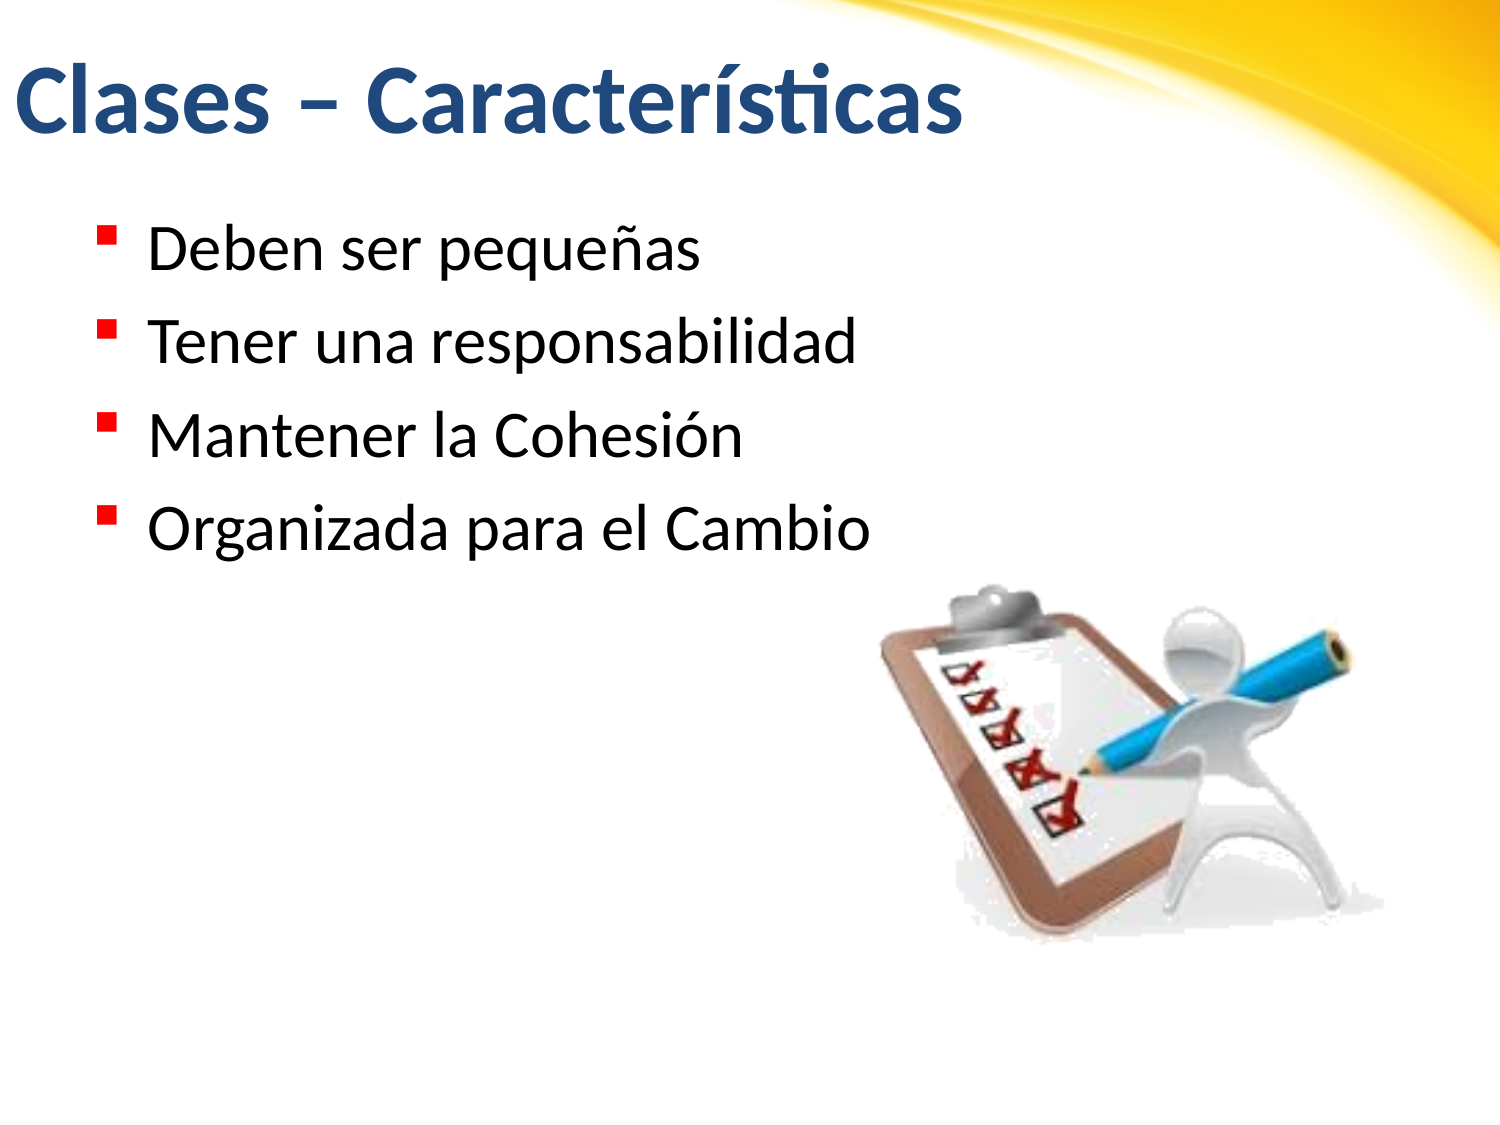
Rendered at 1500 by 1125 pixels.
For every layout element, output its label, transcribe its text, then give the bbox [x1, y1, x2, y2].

picture [832, 396, 1421, 1052]
title Clases – Características [0, 0, 1500, 188]
list Deben ser pequeñas Tener una responsabilidad Mantener la Cohesión Organizada para el Cambio [76, 196, 1427, 939]
picture [770, 188, 1500, 348]
